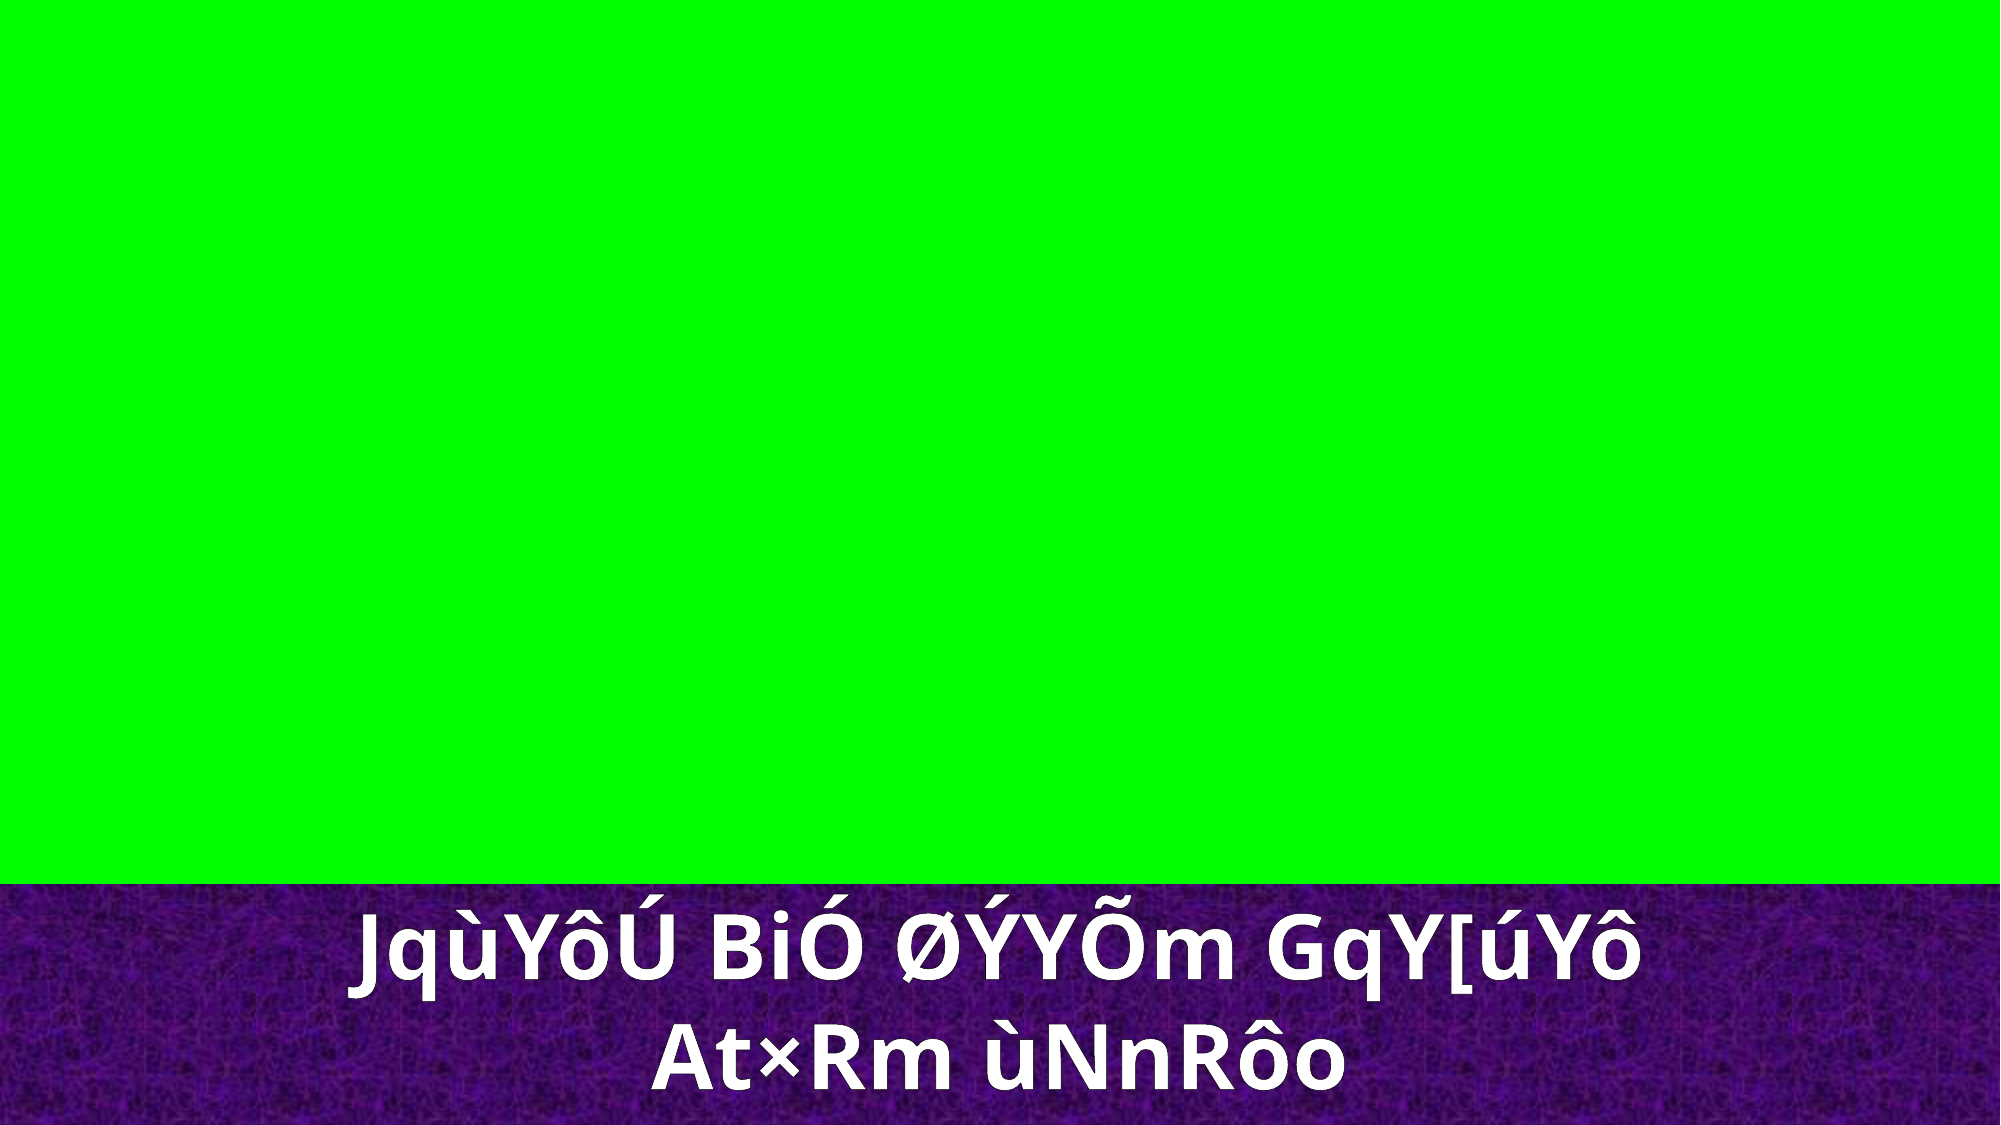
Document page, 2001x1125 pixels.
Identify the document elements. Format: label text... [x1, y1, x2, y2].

text_box [0, 884, 2000, 1125]
text_box JqùYôÚ BiÓ ØÝYÕm GqY[úYô At×Rm ùNnRôo [310, 880, 1690, 1116]
